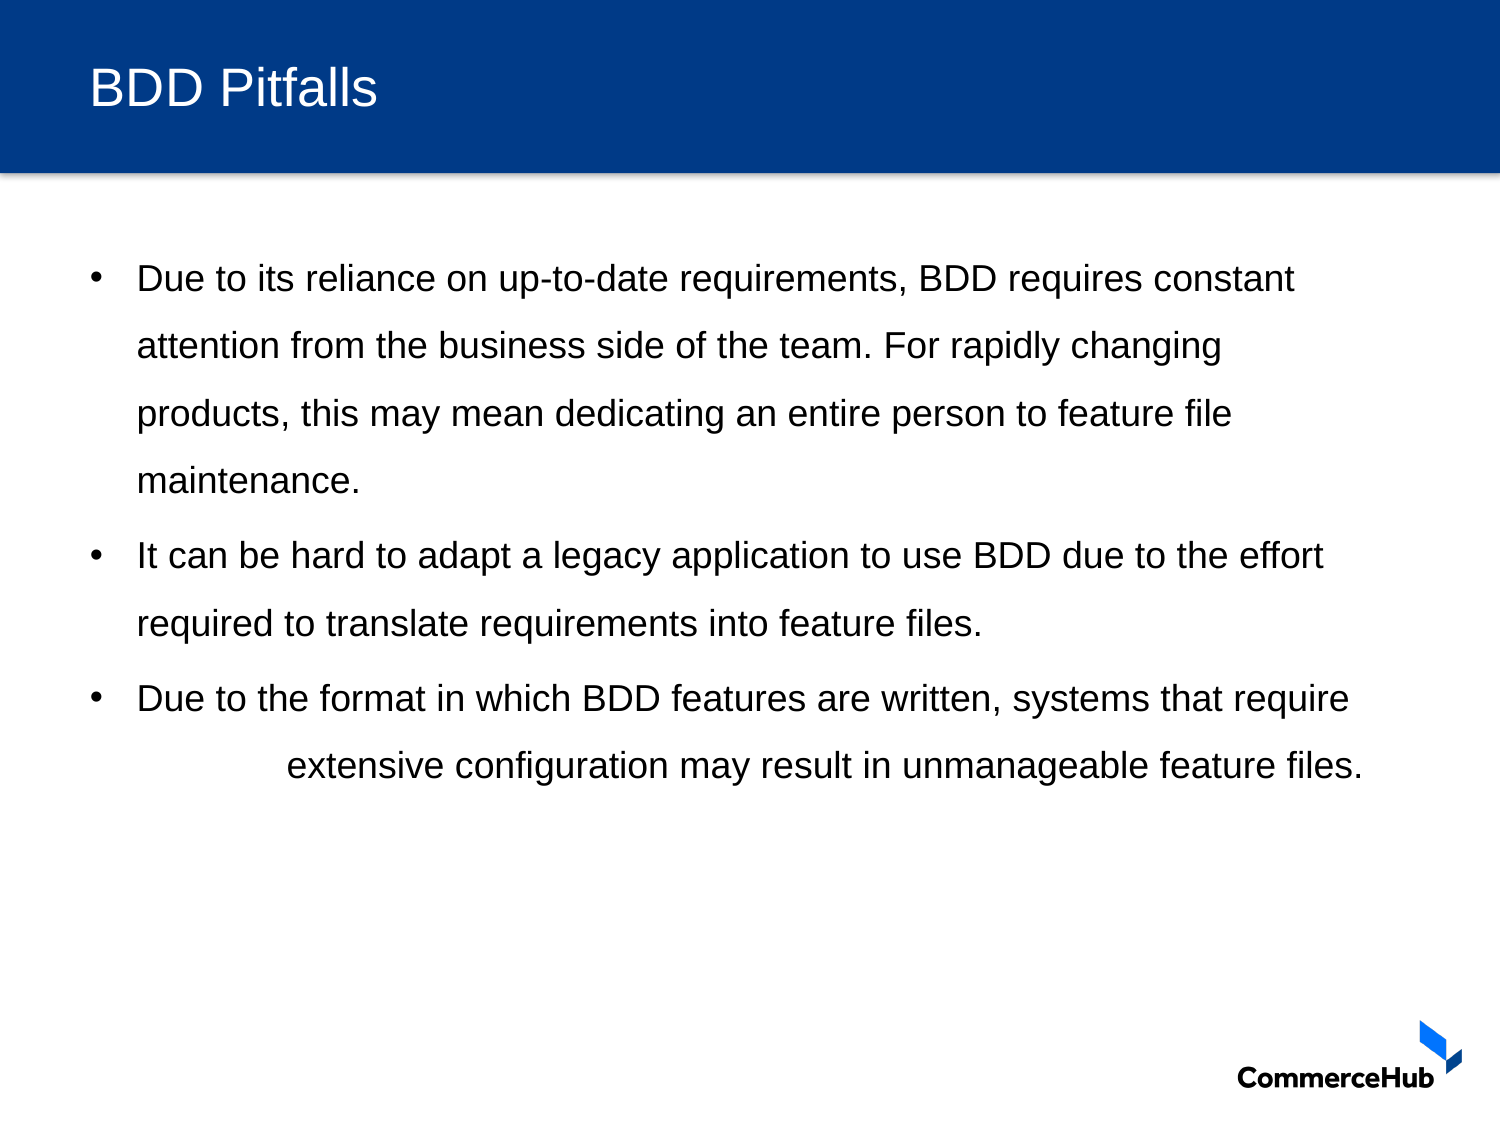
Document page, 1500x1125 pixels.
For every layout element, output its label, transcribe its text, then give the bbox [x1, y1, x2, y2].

picture [1226, 1012, 1464, 1099]
title BDD Pitfalls [75, 45, 1425, 124]
list Due to its reliance on up-to-date requirements, BDD requires constant attention from the business side of the team. For rapidly changing products, this may mean dedicating an entire person to feature file maintenance. It can be hard to adapt a legacy application to use BDD due to the effort required to translate requirements into feature files. Due to the format in which BDD features are written, systems that require extensive configuration may result in unmanageable feature files. [75, 224, 1425, 997]
